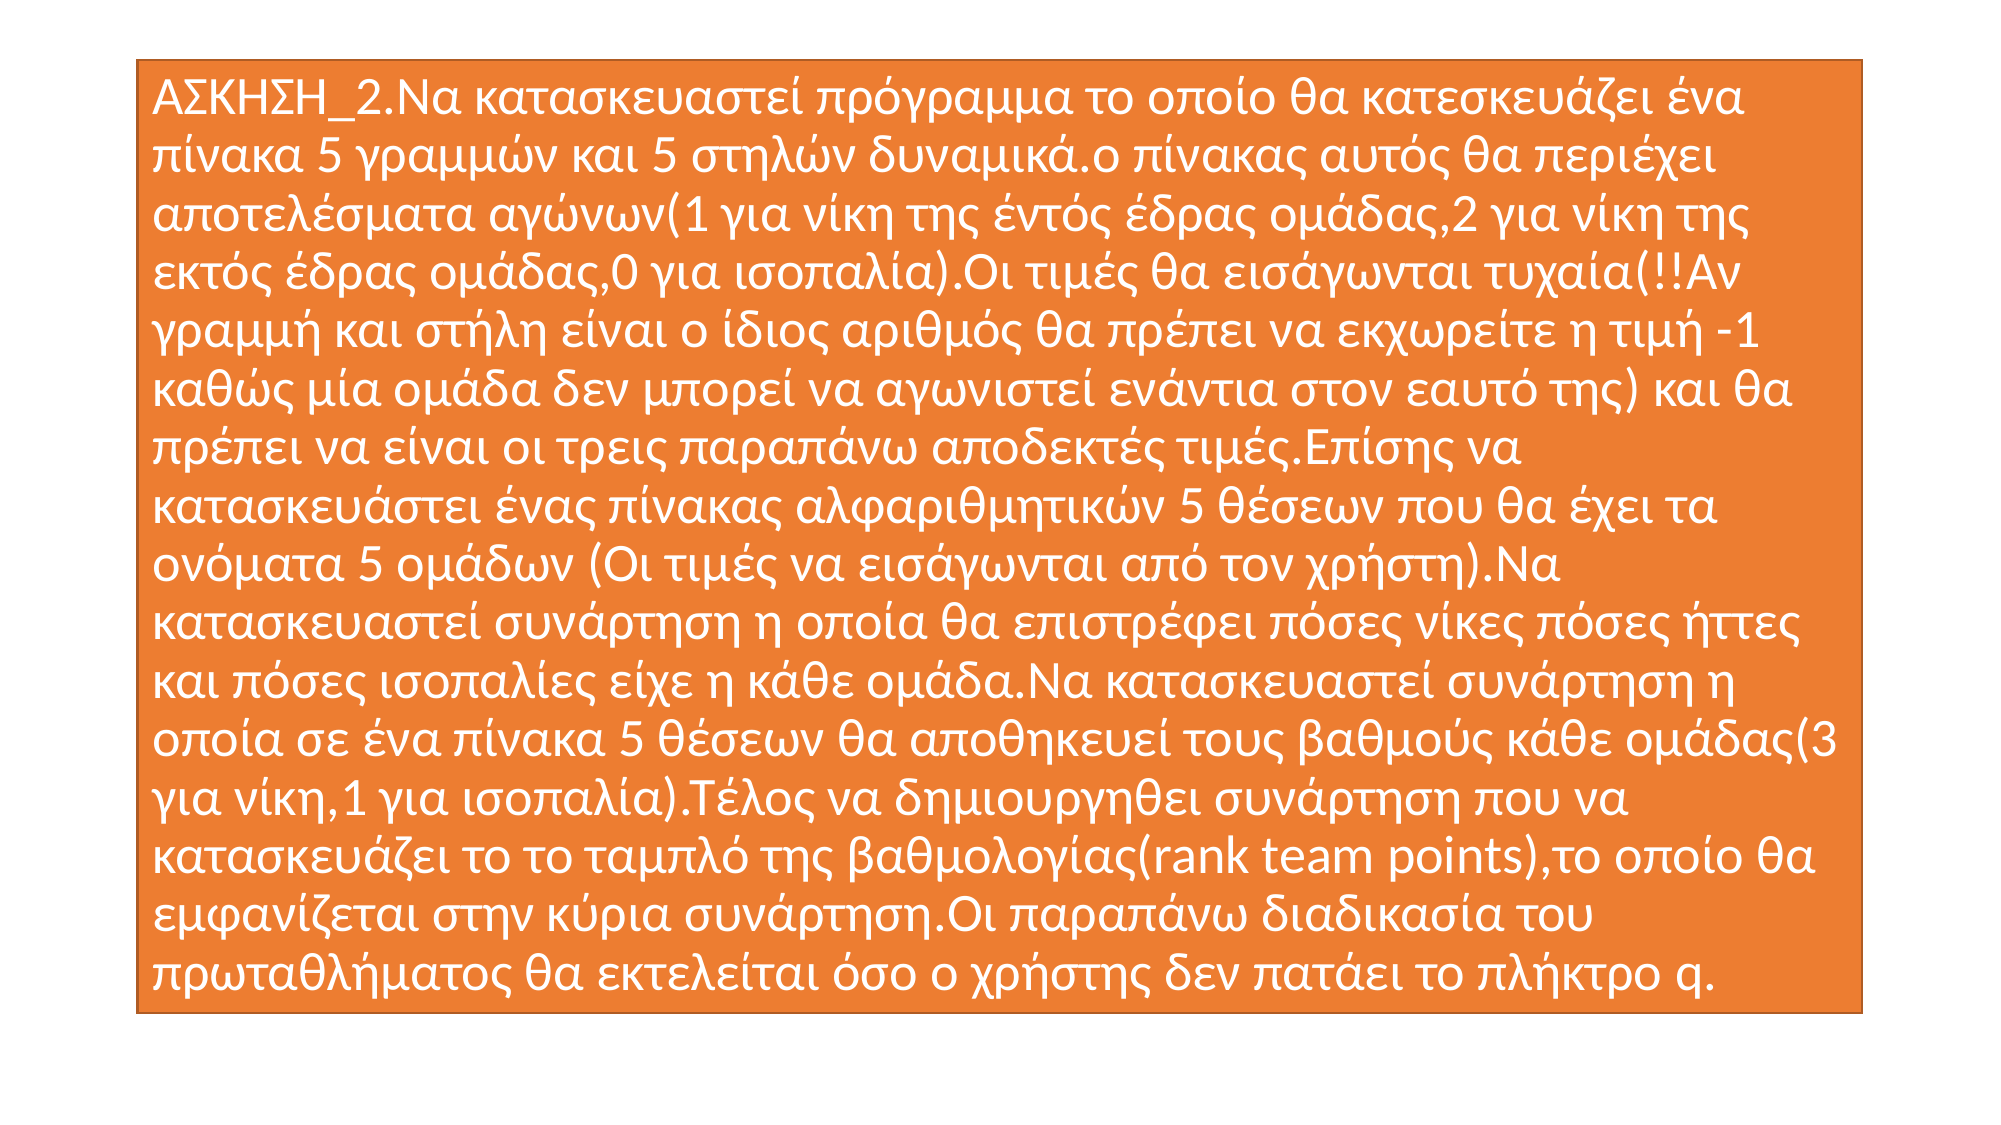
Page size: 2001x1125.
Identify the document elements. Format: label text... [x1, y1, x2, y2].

list ΑΣΚΗΣΗ_2.Να κατασκευαστεί πρόγραμμα το οποίο θα κατεσκευάζει ένα πίνακα 5 γραμμών και 5 στηλών δυναμικά.ο πίνακας αυτός θα περιέχει αποτελέσματα αγώνων(1 για νίκη της έντός έδρας ομάδας,2 για νίκη της εκτός έδρας ομάδας,0 για ισοπαλία).Οι τιμές θα εισάγωνται τυχαία(!!Αν γραμμή και στήλη είναι ο ίδιος αριθμός θα πρέπει να εκχωρείτε η τιμή -1 καθώς μία ομάδα δεν μπορεί να αγωνιστεί ενάντια στον εαυτό της) και θα πρέπει να είναι οι τρεις παραπάνω αποδεκτές τιμές.Επίσης να κατασκευάστει ένας πίνακας αλφαριθμητικών 5 θέσεων που θα έχει τα ονόματα 5 ομάδων (Οι τιμές να εισάγωνται από τον χρήστη).Να κατασκευαστεί συνάρτηση η οποία θα επιστρέφει πόσες νίκες πόσες ήττες και πόσες ισοπαλίες είχε η κάθε ομάδα.Να κατασκευαστεί συνάρτηση η οποία σε ένα πίνακα 5 θέσεων θα αποθηκευεί τους βαθμούς κάθε ομάδας(3 για νίκη,1 για ισοπαλία).Τέλος να δημιουργηθει συνάρτηση που να κατασκευάζει το το ταμπλό της βαθμολογίας(rank team points),το οποίο θα εμφανίζεται στην κύρια συνάρτηση.Οι παραπάνω διαδικασία του πρωταθλήματος θα εκτελείται όσο ο χρήστης δεν πατάει το πλήκτρο q. [136, 59, 1863, 1014]
